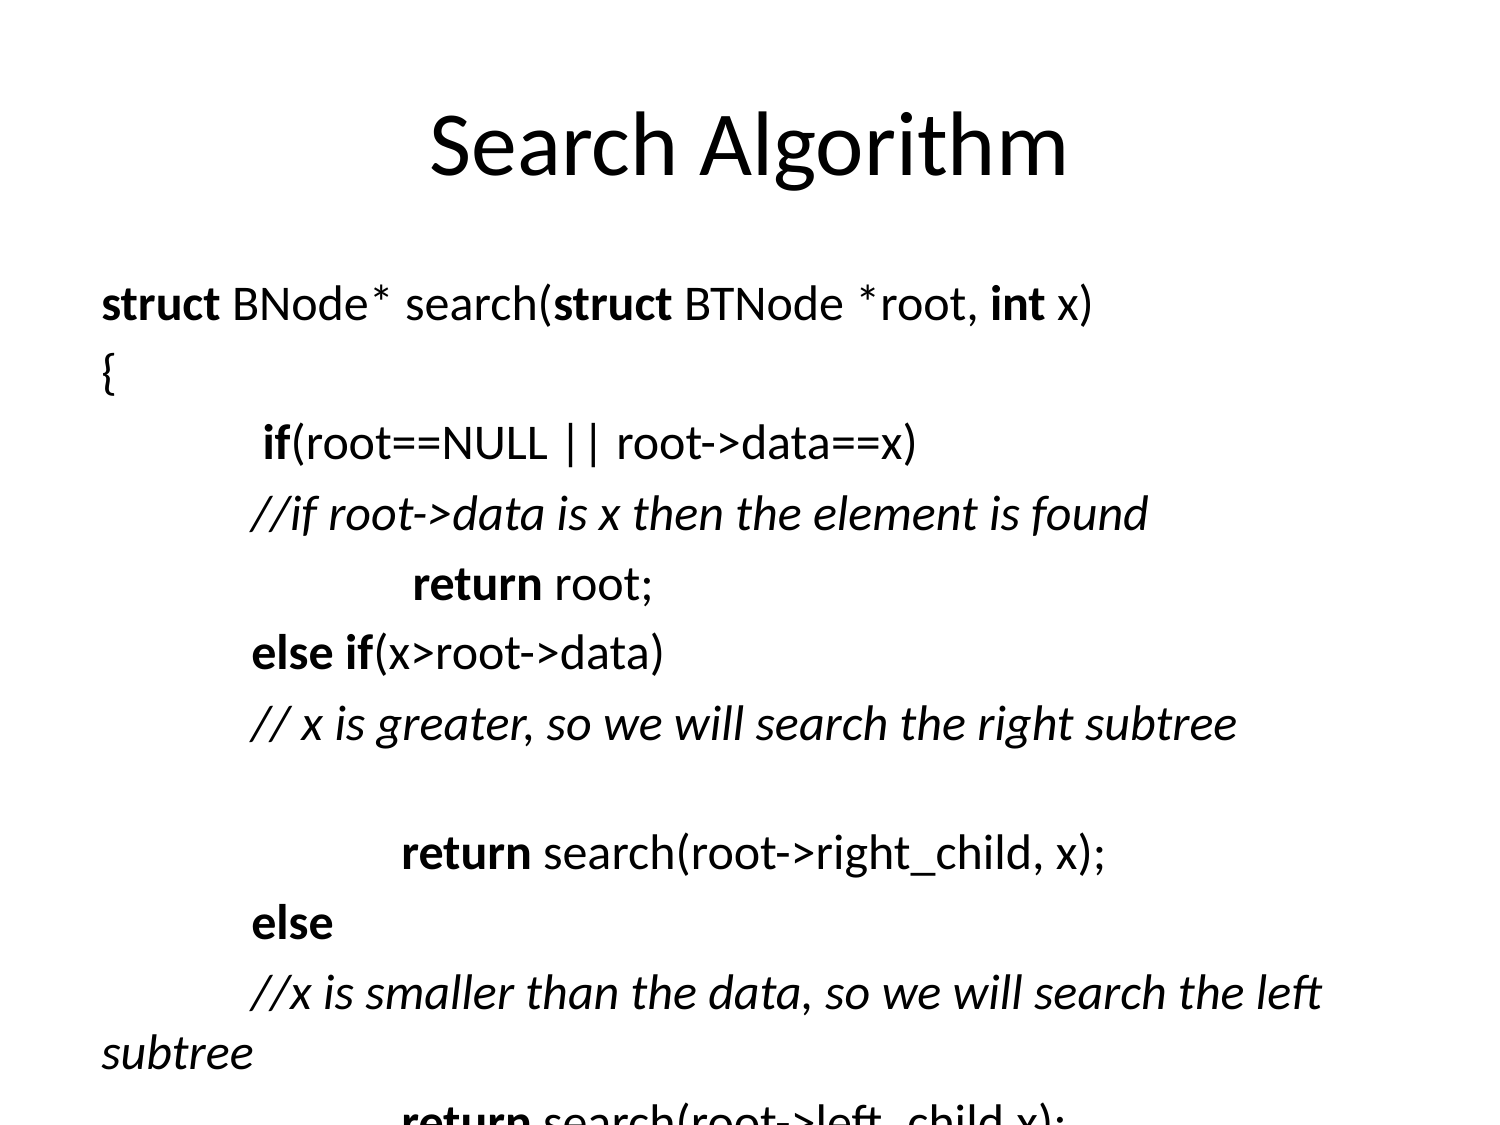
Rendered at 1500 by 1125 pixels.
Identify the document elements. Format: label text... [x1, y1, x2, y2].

title Search Algorithm [75, 45, 1425, 233]
list struct BNode* search(struct BTNode *root, int x) { if(root==NULL || root->data==x) //if root->data is x then the element is found return root; else if(x>root->data) // x is greater, so we will search the right subtree return search(root->right_child, x); else //x is smaller than the data, so we will search the left subtree return search(root->left_child,x); } [75, 262, 1425, 1005]
